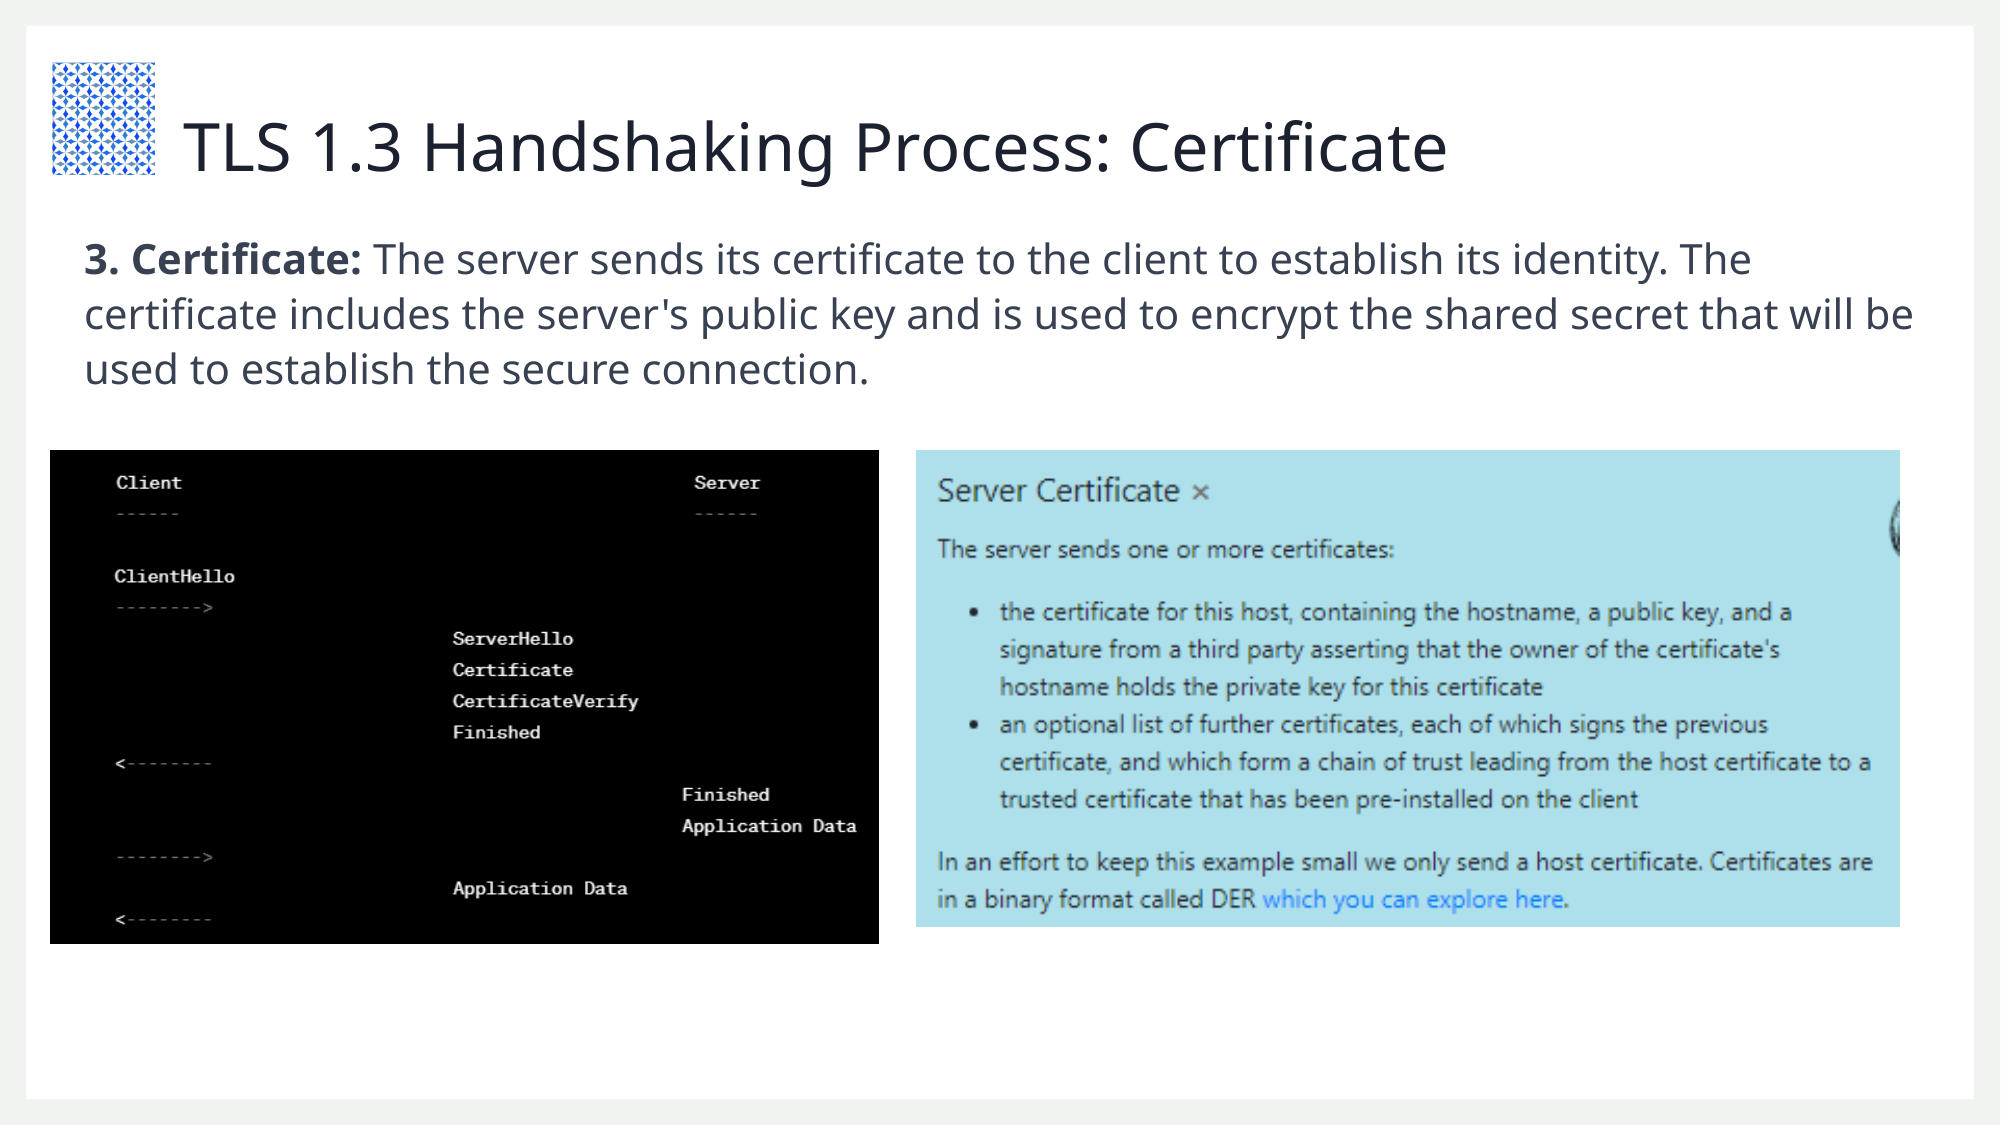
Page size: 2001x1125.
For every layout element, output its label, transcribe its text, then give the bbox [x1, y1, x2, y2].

picture [50, 450, 879, 944]
list 3. Certificate: The server sends its certificate to the client to establish its identity. The certificate includes the server's public key and is used to encrypt the shared secret that will be used to establish the secure connection. [69, 220, 1950, 1075]
picture [52, 62, 155, 176]
picture [916, 450, 1900, 927]
title TLS 1.3 Handshaking Process: Certificate [168, 35, 1832, 193]
